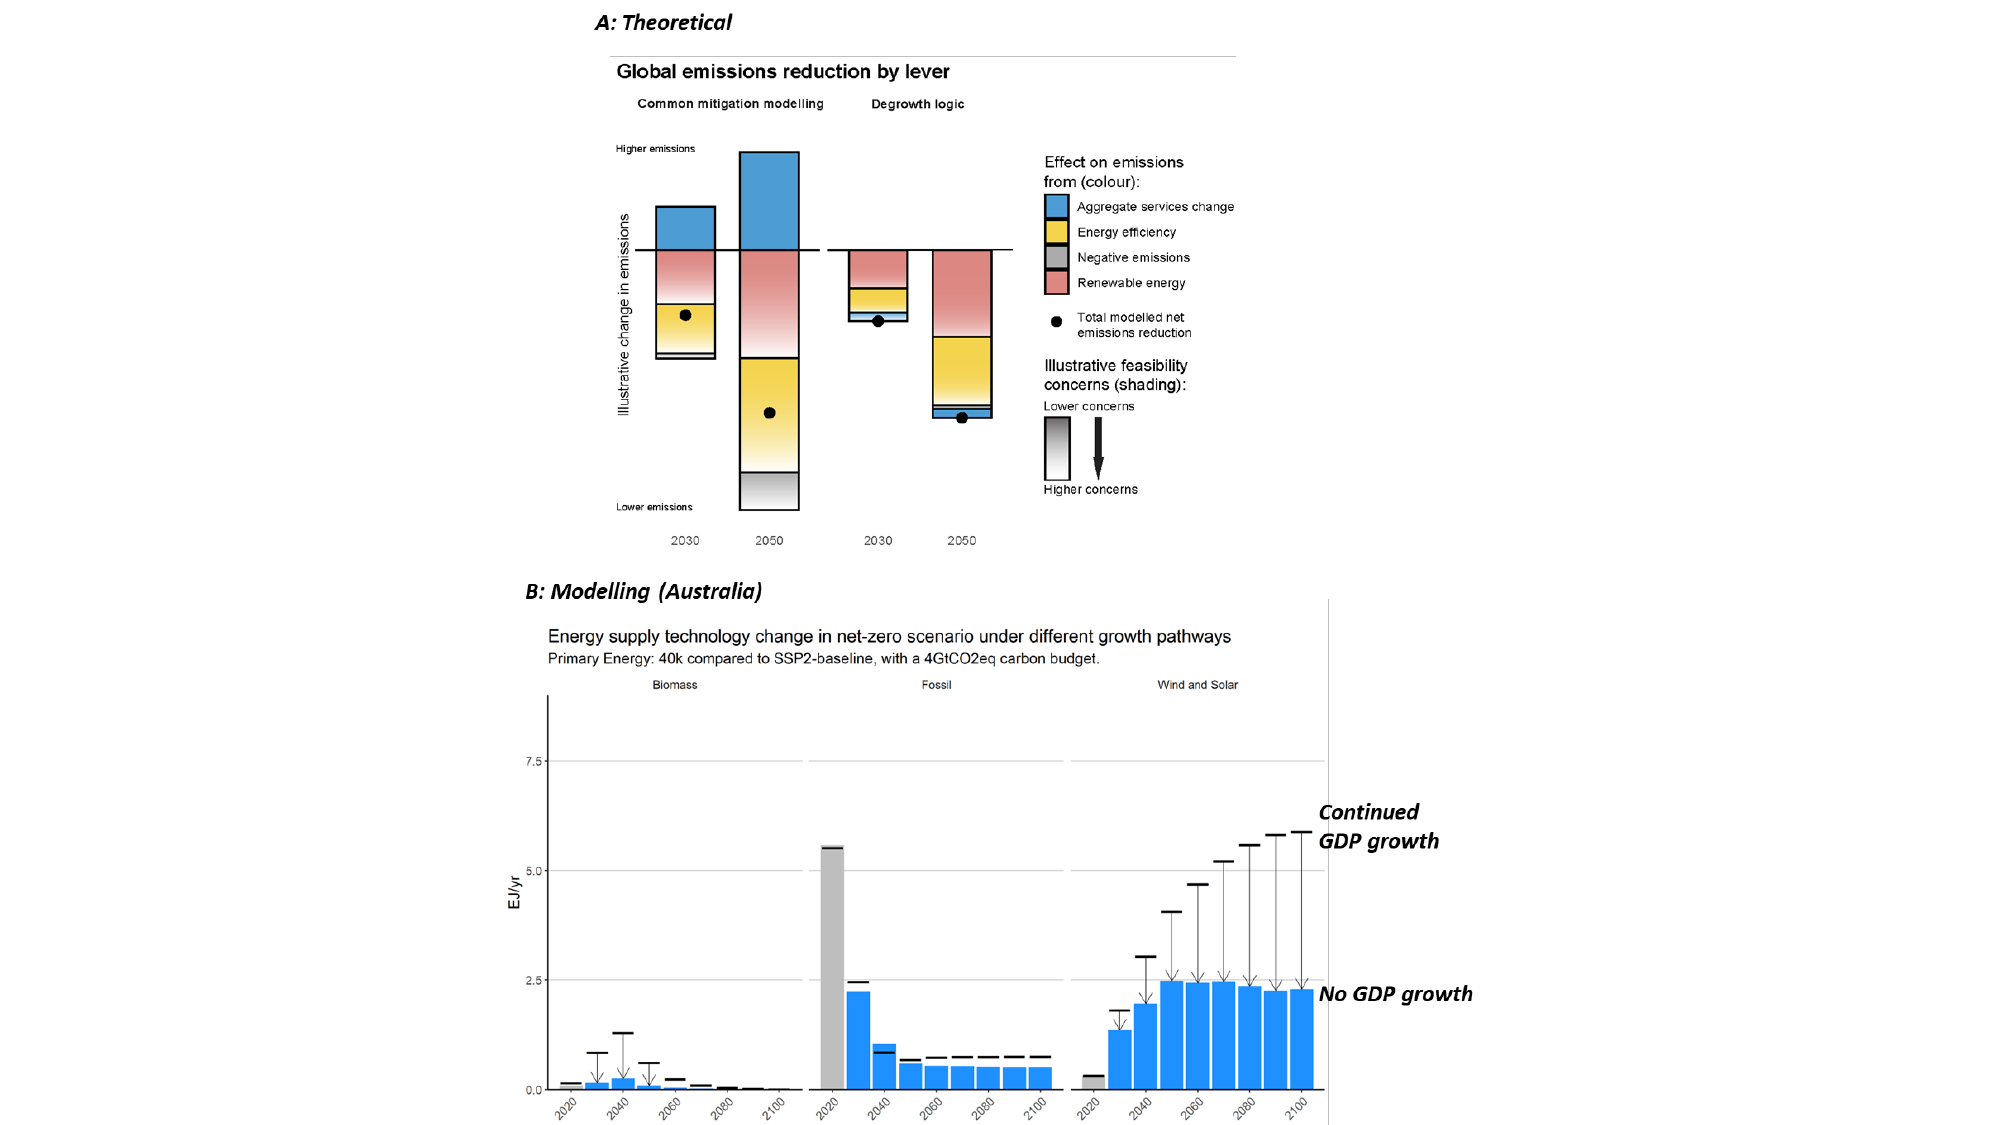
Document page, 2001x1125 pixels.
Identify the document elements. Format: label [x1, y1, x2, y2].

picture [508, 0, 1491, 1125]
